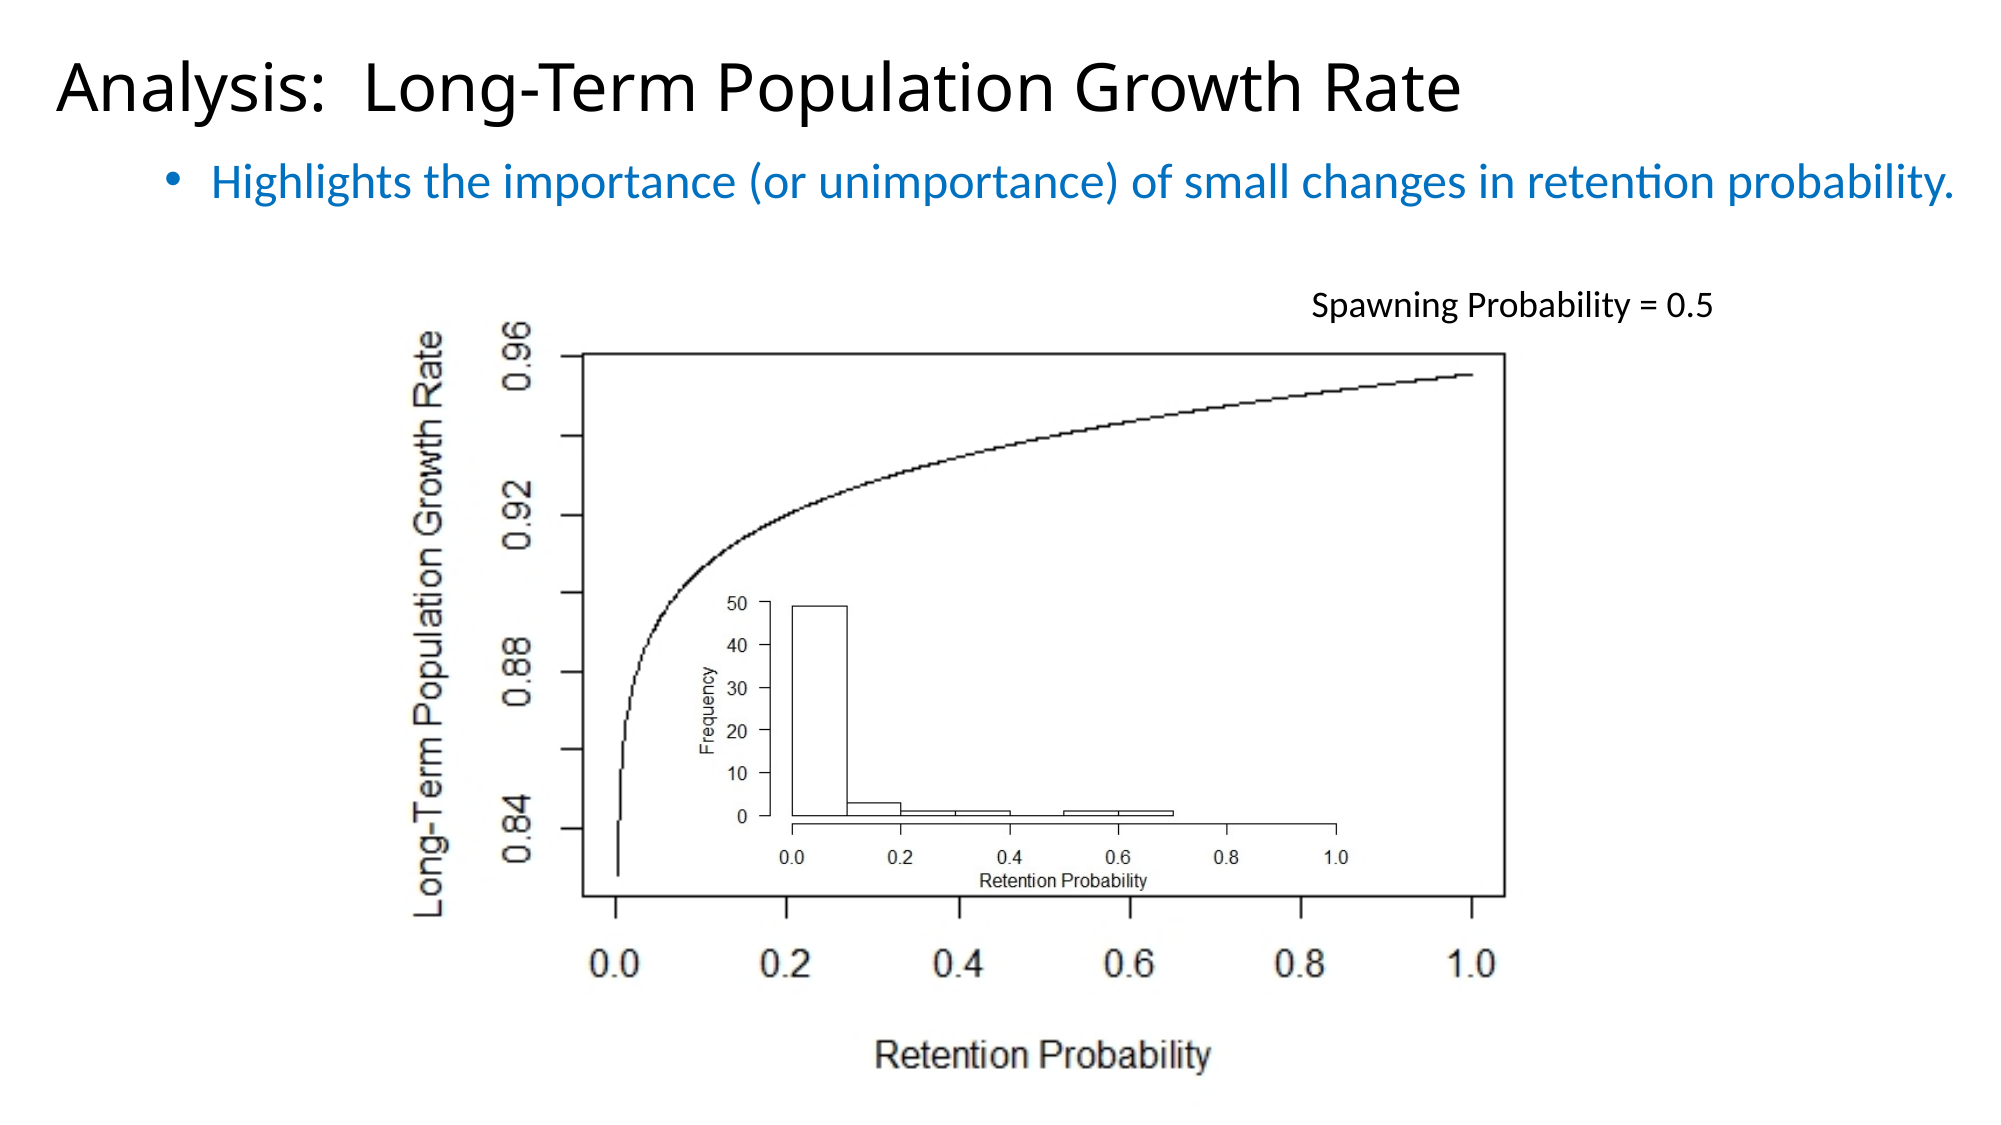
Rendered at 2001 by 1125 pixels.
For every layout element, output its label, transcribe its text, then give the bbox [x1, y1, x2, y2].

text_box Spawning Probability = 0.5 [1600, 272, 1740, 332]
picture [400, 171, 1600, 1125]
text_box Highlights the importance (or unimportance) of small changes in retention probability. [149, 140, 1974, 216]
text_box Analysis: Long-Term Population Growth Rate [41, 36, 1953, 132]
